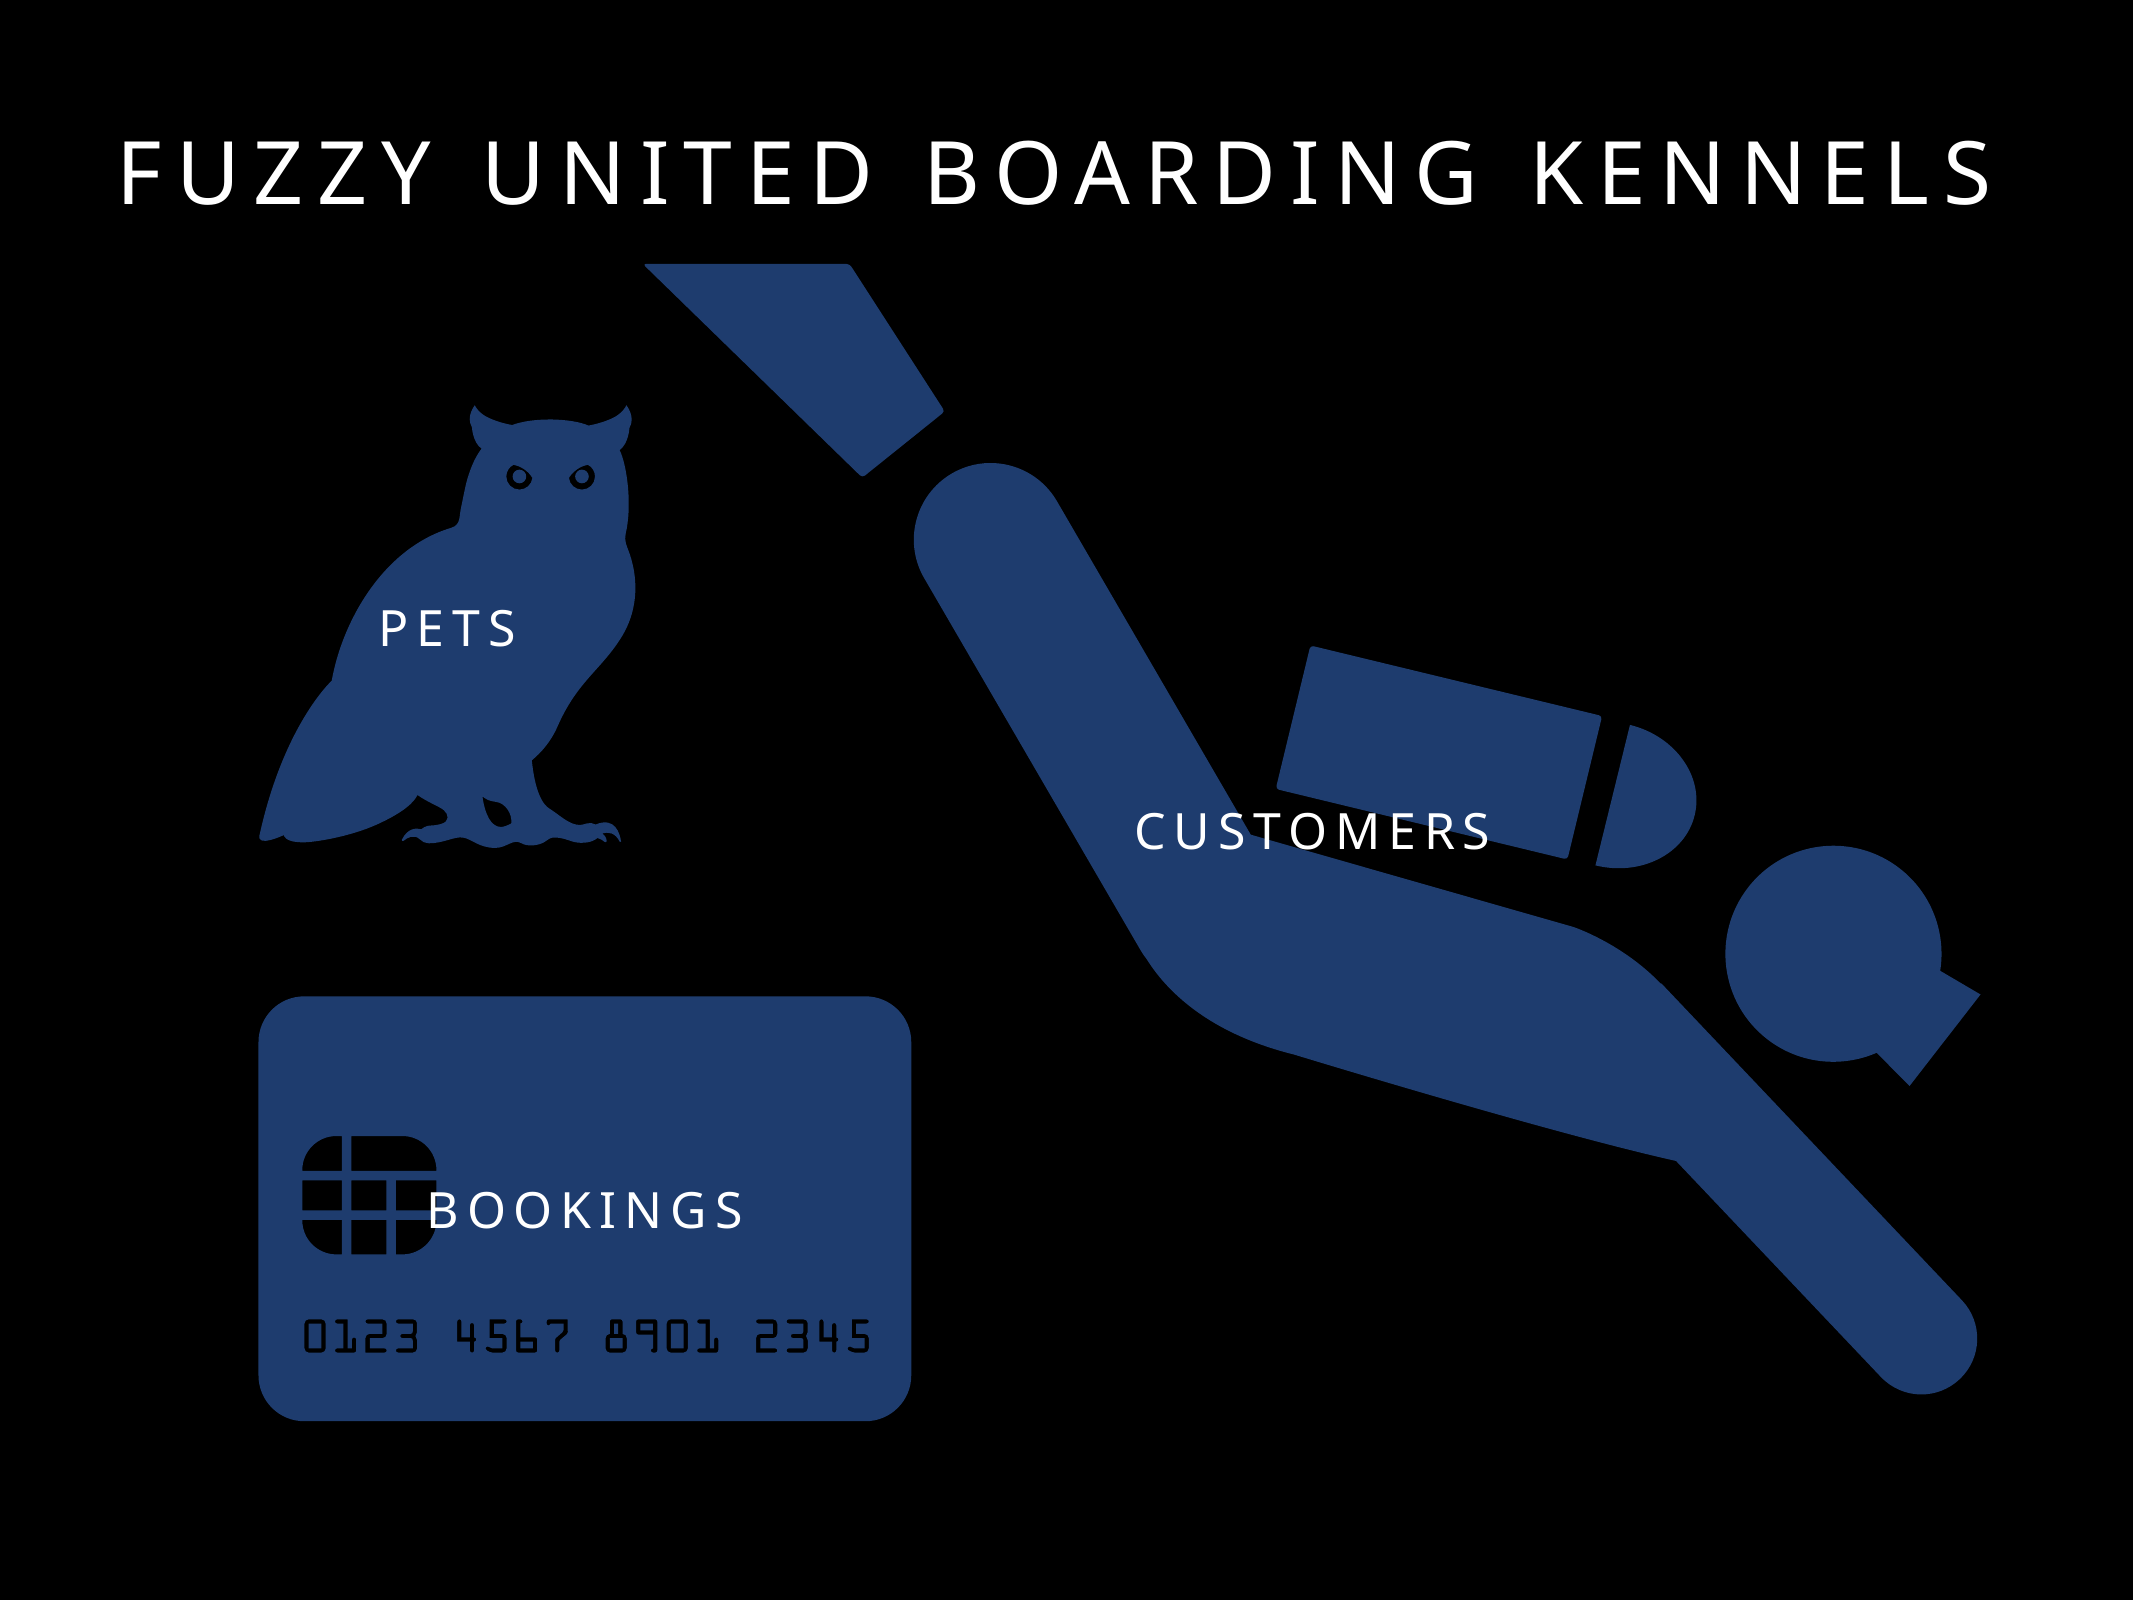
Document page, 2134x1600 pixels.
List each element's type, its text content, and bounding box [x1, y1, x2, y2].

text_box customers [913, 462, 1978, 1395]
text_box bookings [258, 996, 912, 1422]
text_box customers [644, 263, 944, 477]
title Fuzzy UNITED BOARDING KENNELS [107, 0, 2026, 353]
text_box Pets [259, 405, 636, 848]
text_box customers [1725, 845, 1981, 1087]
